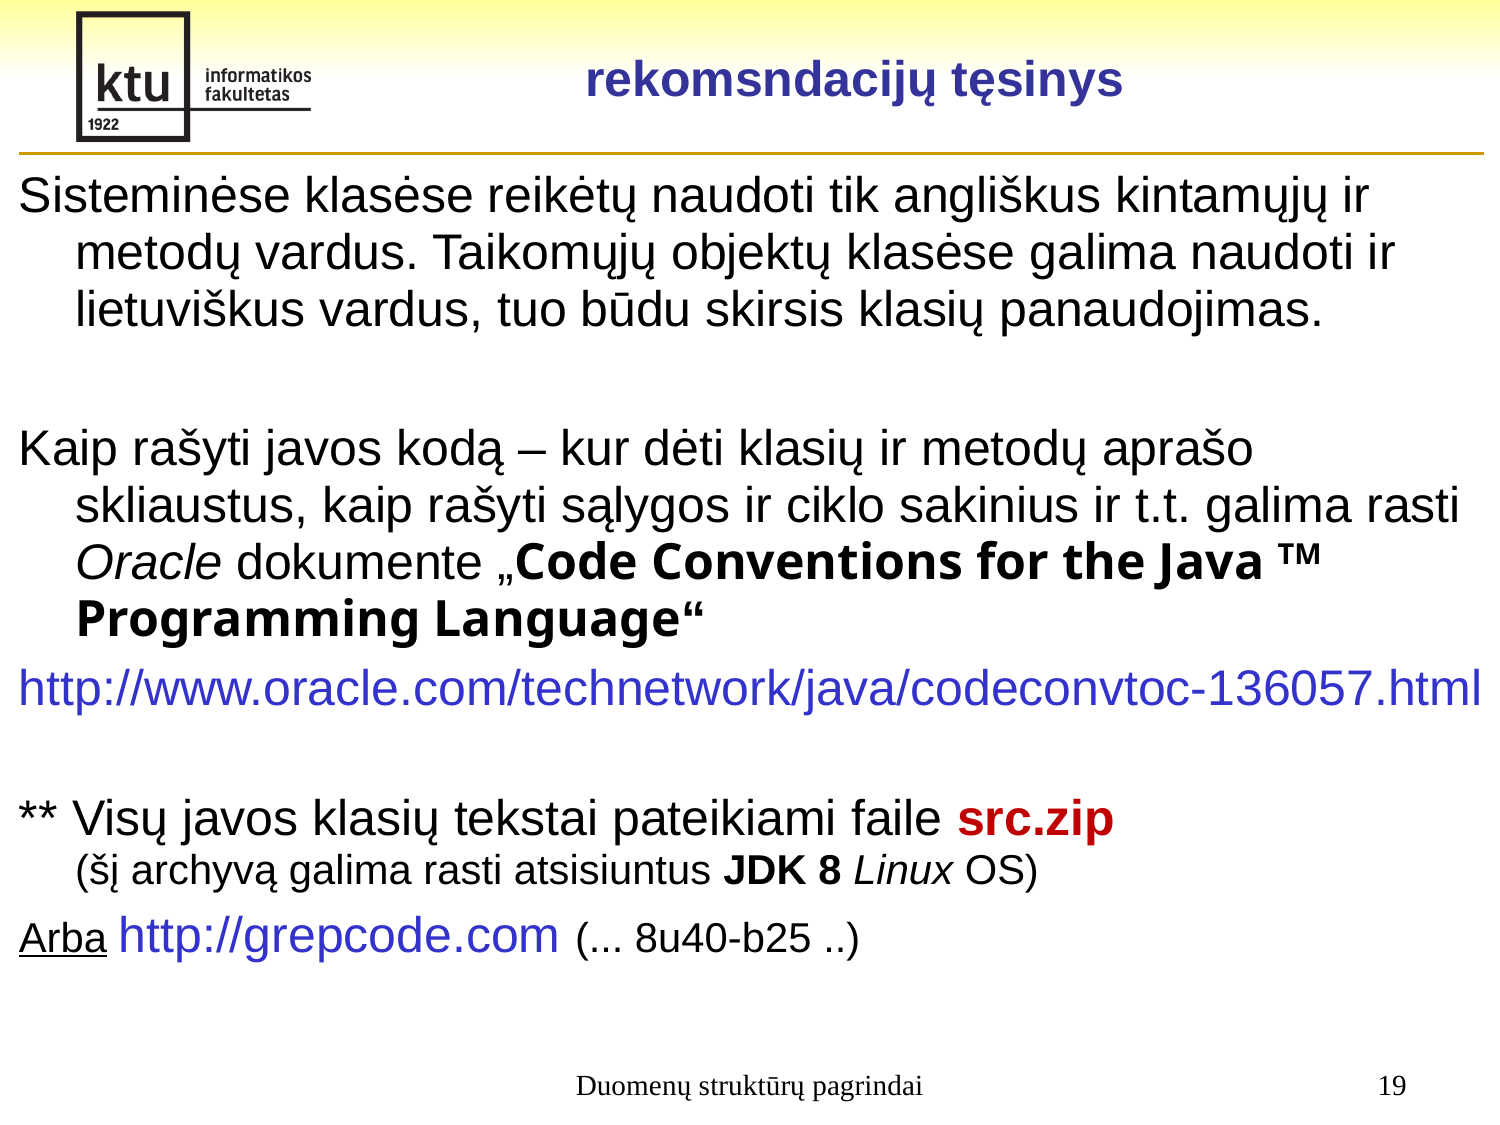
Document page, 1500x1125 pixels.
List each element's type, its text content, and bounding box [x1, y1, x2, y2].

list Sisteminėse klasėse reikėtų naudoti tik angliškus kintamųjų ir metodų vardus. Taikomųjų objektų klasėse galima naudoti ir lietuviškus vardus, tuo būdu skirsis klasių panaudojimas. Kaip rašyti javos kodą – kur dėti klasių ir metodų aprašo skliaustus, kaip rašyti sąlygos ir ciklo sakinius ir t.t. galima rasti Oracle dokumente „Code Conventions for the Java TM Programming Language“ http://www.oracle.com/technetwork/java/codeconvtoc-136057.html ** Visų javos klasių tekstai pateikiami faile src.zip (šį archyvą galima rasti atsisiuntus JDK 8 Linux OS) Arba http://grepcode.com (... 8u40-b25 ..) [19, 166, 1484, 1019]
footer Duomenų struktūrų pagrindai [512, 1058, 985, 1100]
picture [64, 0, 392, 153]
slide_number 19 [1074, 1058, 1422, 1100]
title rekomsndacijų tęsinys [396, 31, 1338, 123]
